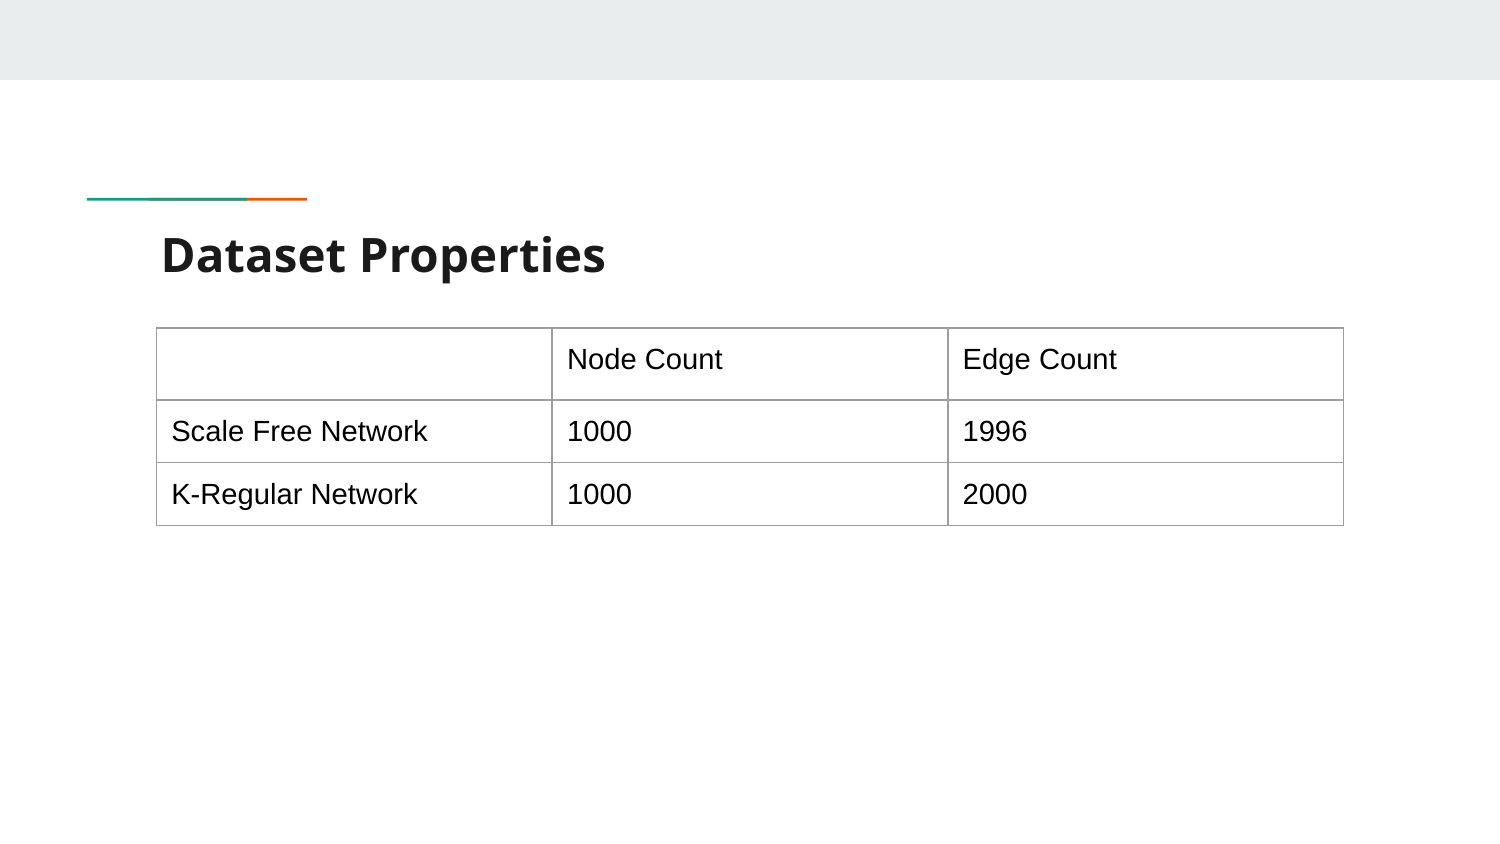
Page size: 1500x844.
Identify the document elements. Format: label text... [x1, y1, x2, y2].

table_cell Scale Free Network [157, 401, 551, 462]
table_cell 1000 [553, 463, 947, 525]
table_cell 1996 [949, 401, 1343, 462]
table_header [157, 329, 551, 399]
table_header Node Count [553, 329, 947, 399]
title Dataset Properties [145, 209, 1407, 298]
table_header Edge Count [949, 329, 1343, 399]
table_cell 1000 [553, 401, 947, 462]
table_cell K-Regular Network [157, 463, 551, 525]
table_cell 2000 [949, 463, 1343, 525]
